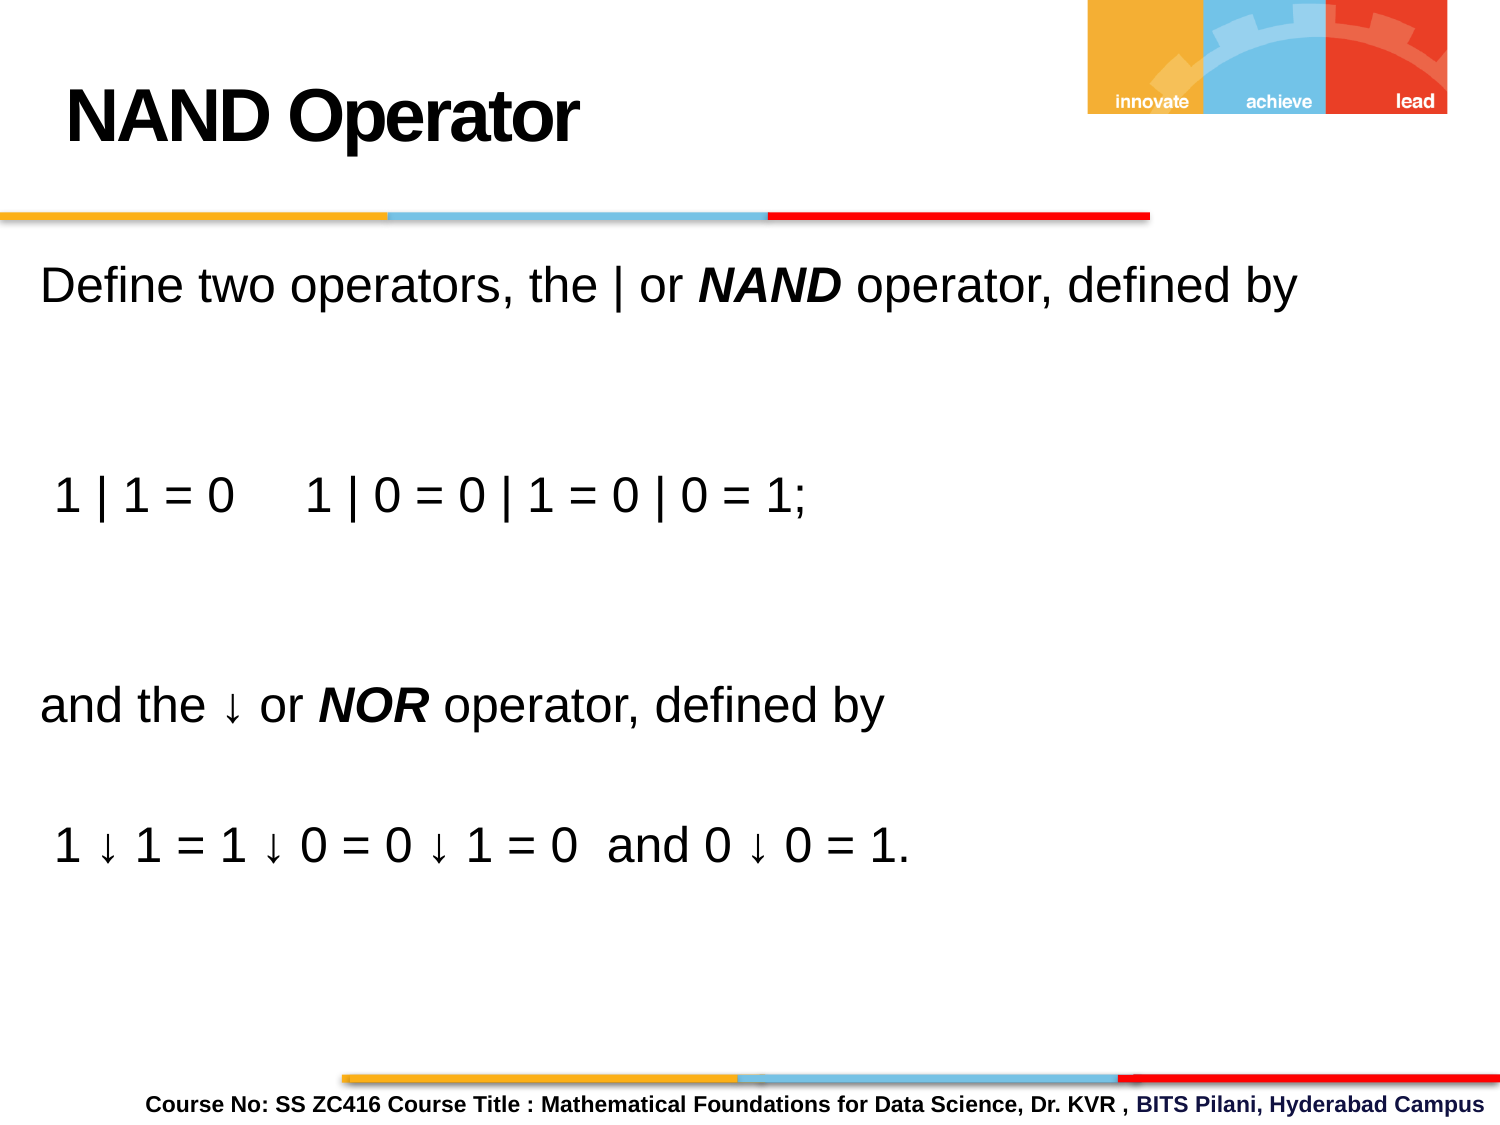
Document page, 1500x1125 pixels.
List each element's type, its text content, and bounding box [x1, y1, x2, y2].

list Define two operators, the | or NAND operator, defined by 1 | 1 = 0 1 | 0 = 0 | 1 = 0 | 0 = 1; and the ↓ or NOR operator, defined by 1 ↓ 1 = 1 ↓ 0 = 0 ↓ 1 = 0 and 0 ↓ 0 = 1. [24, 245, 1463, 988]
list NAND Operator [50, 24, 1088, 213]
picture [1087, 0, 1448, 114]
